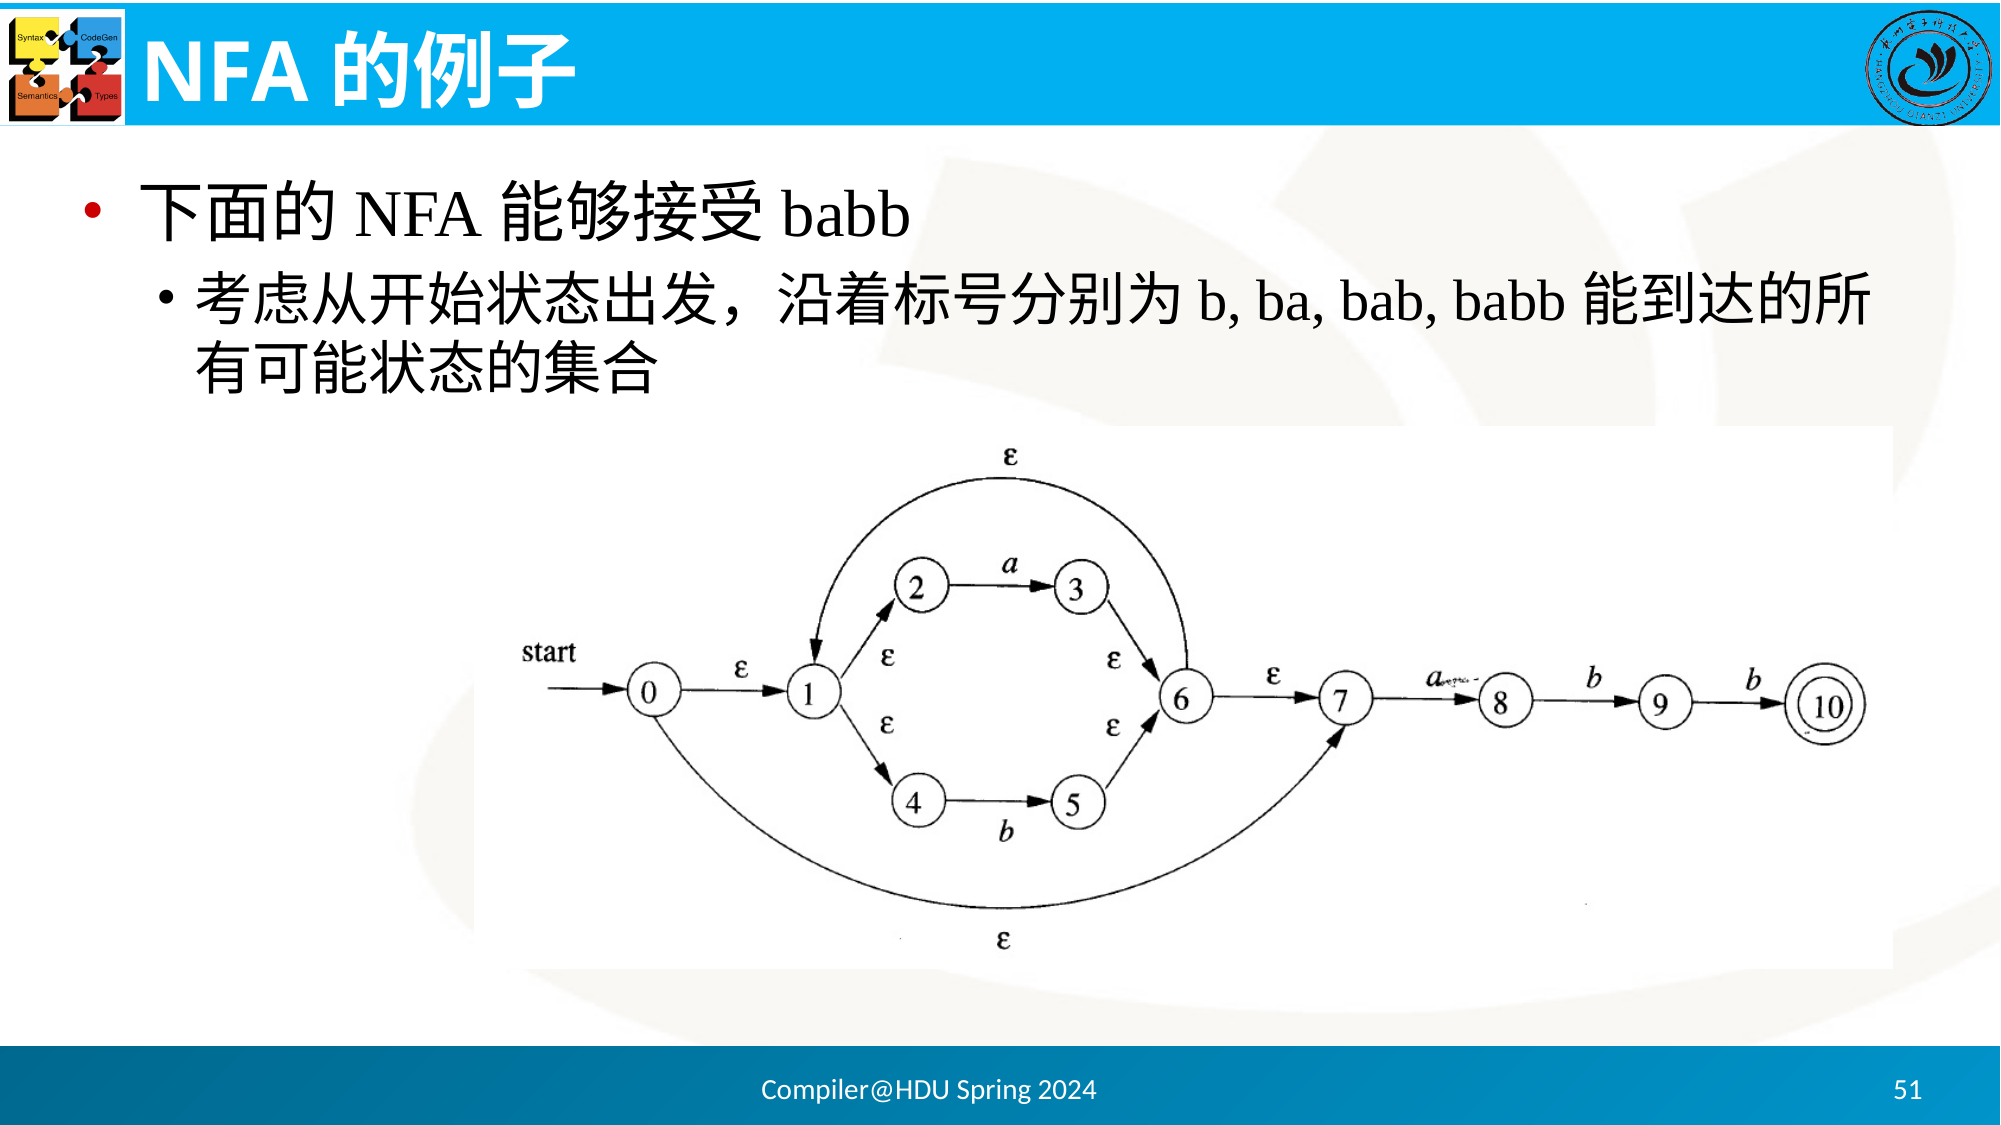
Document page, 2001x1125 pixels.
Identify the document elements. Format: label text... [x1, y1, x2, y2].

footer Compiler@HDU Spring 2024 [612, 1049, 1247, 1125]
list 下面的NFA能够接受babb 考虑从开始状态出发，沿着标号分别为b, ba, bab, babb能到达的所有可能状态的集合 [66, 162, 1934, 980]
title NFA的例子 [125, 6, 1934, 126]
picture [474, 426, 1893, 969]
slide_number 51 [1503, 1049, 1938, 1125]
